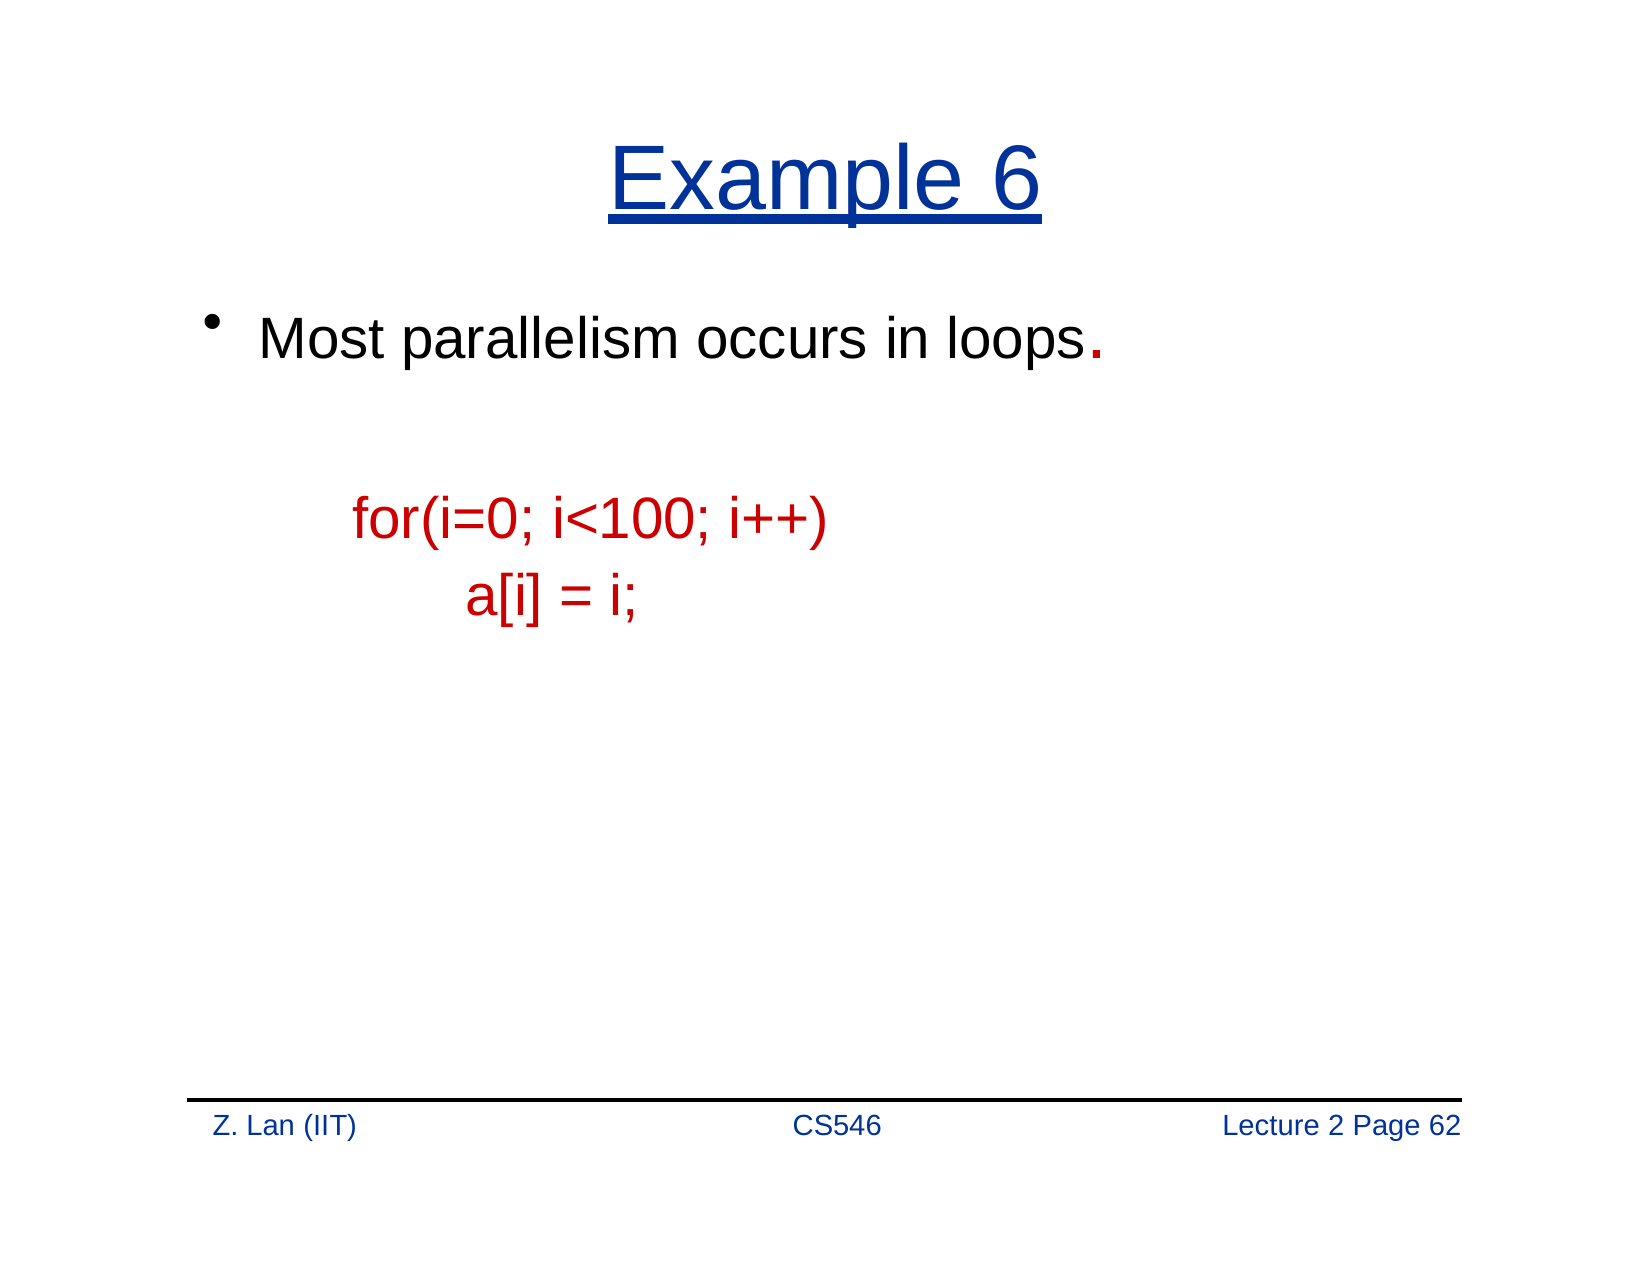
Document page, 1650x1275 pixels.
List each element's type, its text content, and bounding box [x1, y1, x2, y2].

text_box for(i=0; i<100; i++) a[i] = i; [350, 473, 832, 628]
text_box Most parallelism occurs in loops. [200, 283, 1110, 374]
slide_number Lecture 2 Page 62 [1220, 1111, 1464, 1275]
title Example 6 [222, 57, 1428, 331]
slide_number Z. Lan (IIT) [210, 1111, 360, 1275]
footer CS546 [790, 1111, 885, 1275]
